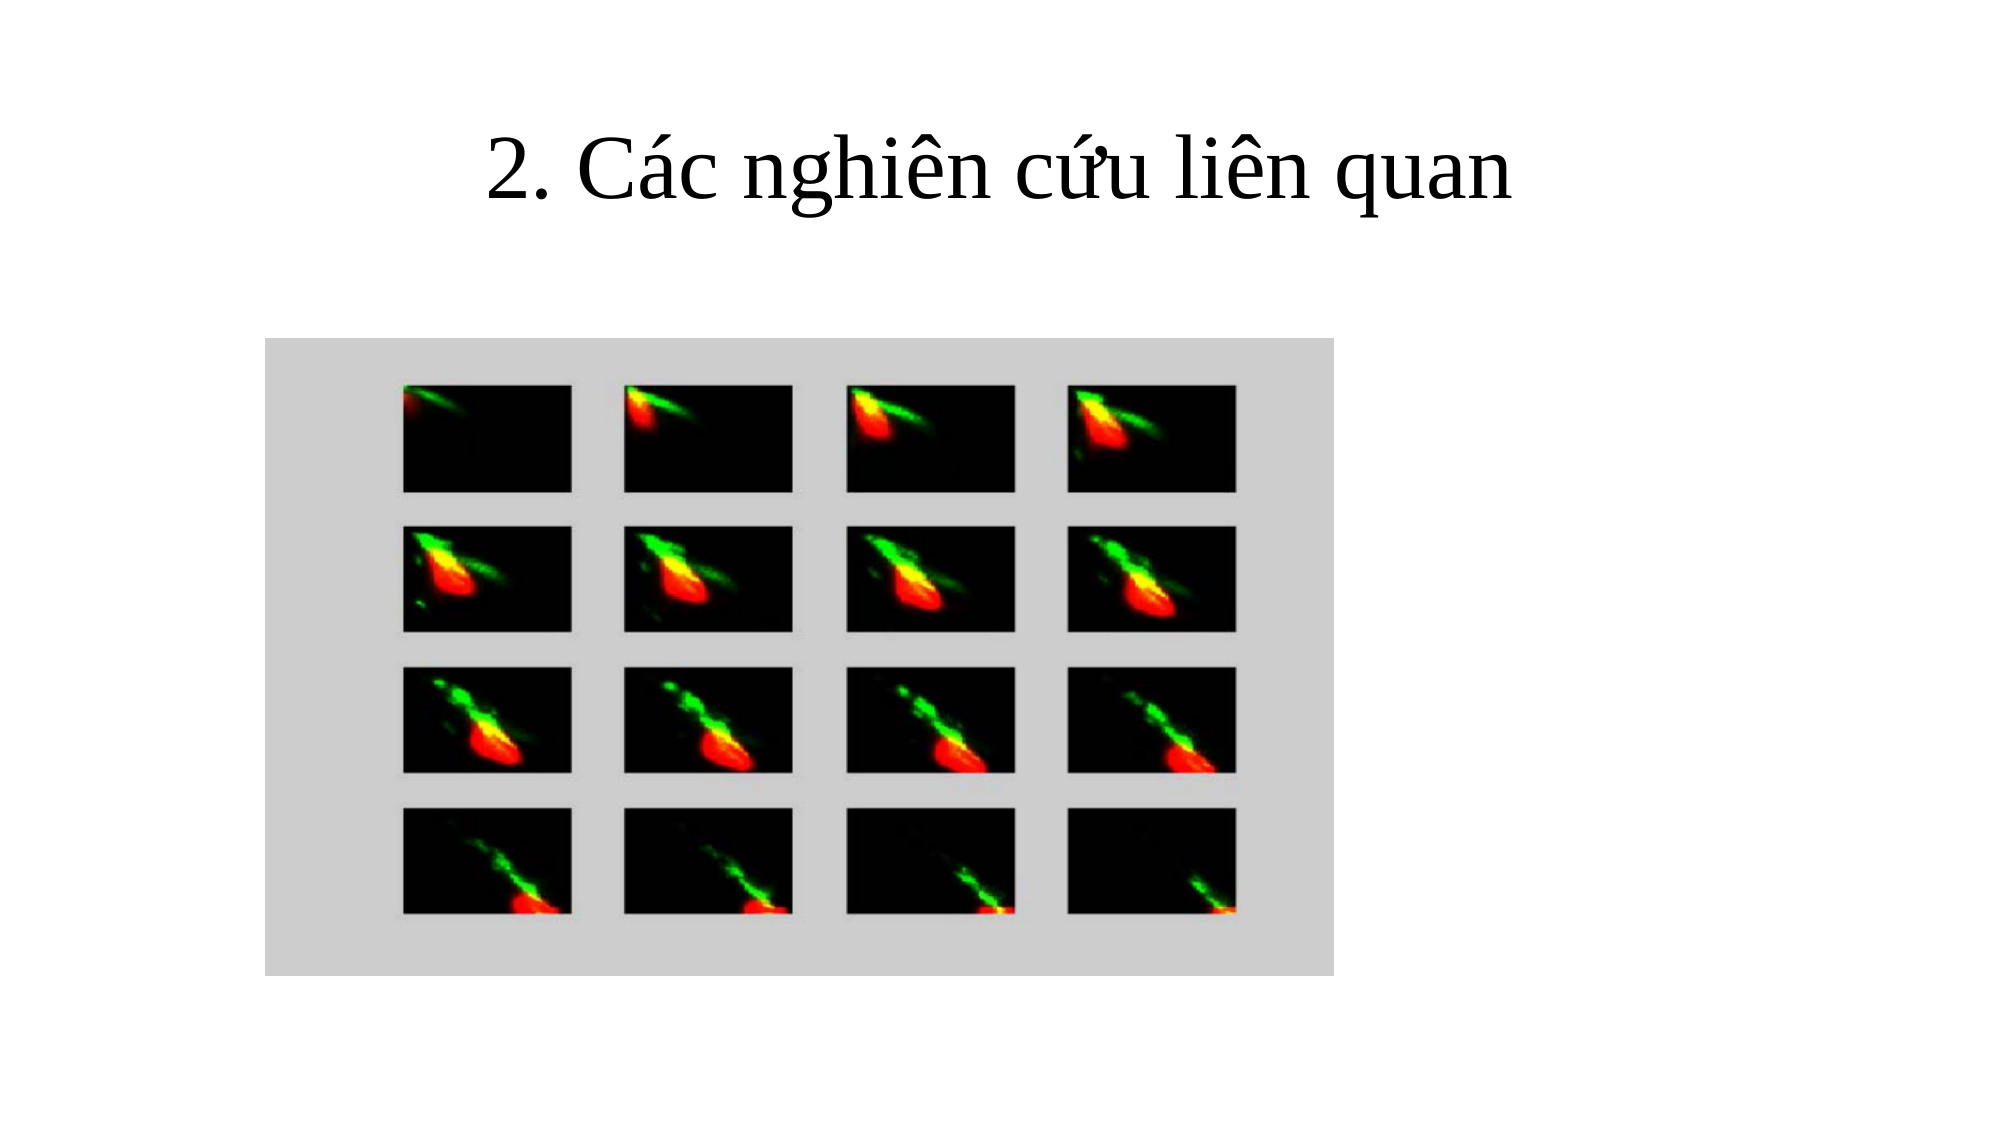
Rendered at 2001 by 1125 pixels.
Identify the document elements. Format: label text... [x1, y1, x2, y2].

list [265, 338, 1334, 976]
title 2. Các nghiên cứu liên quan [137, 59, 1863, 278]
